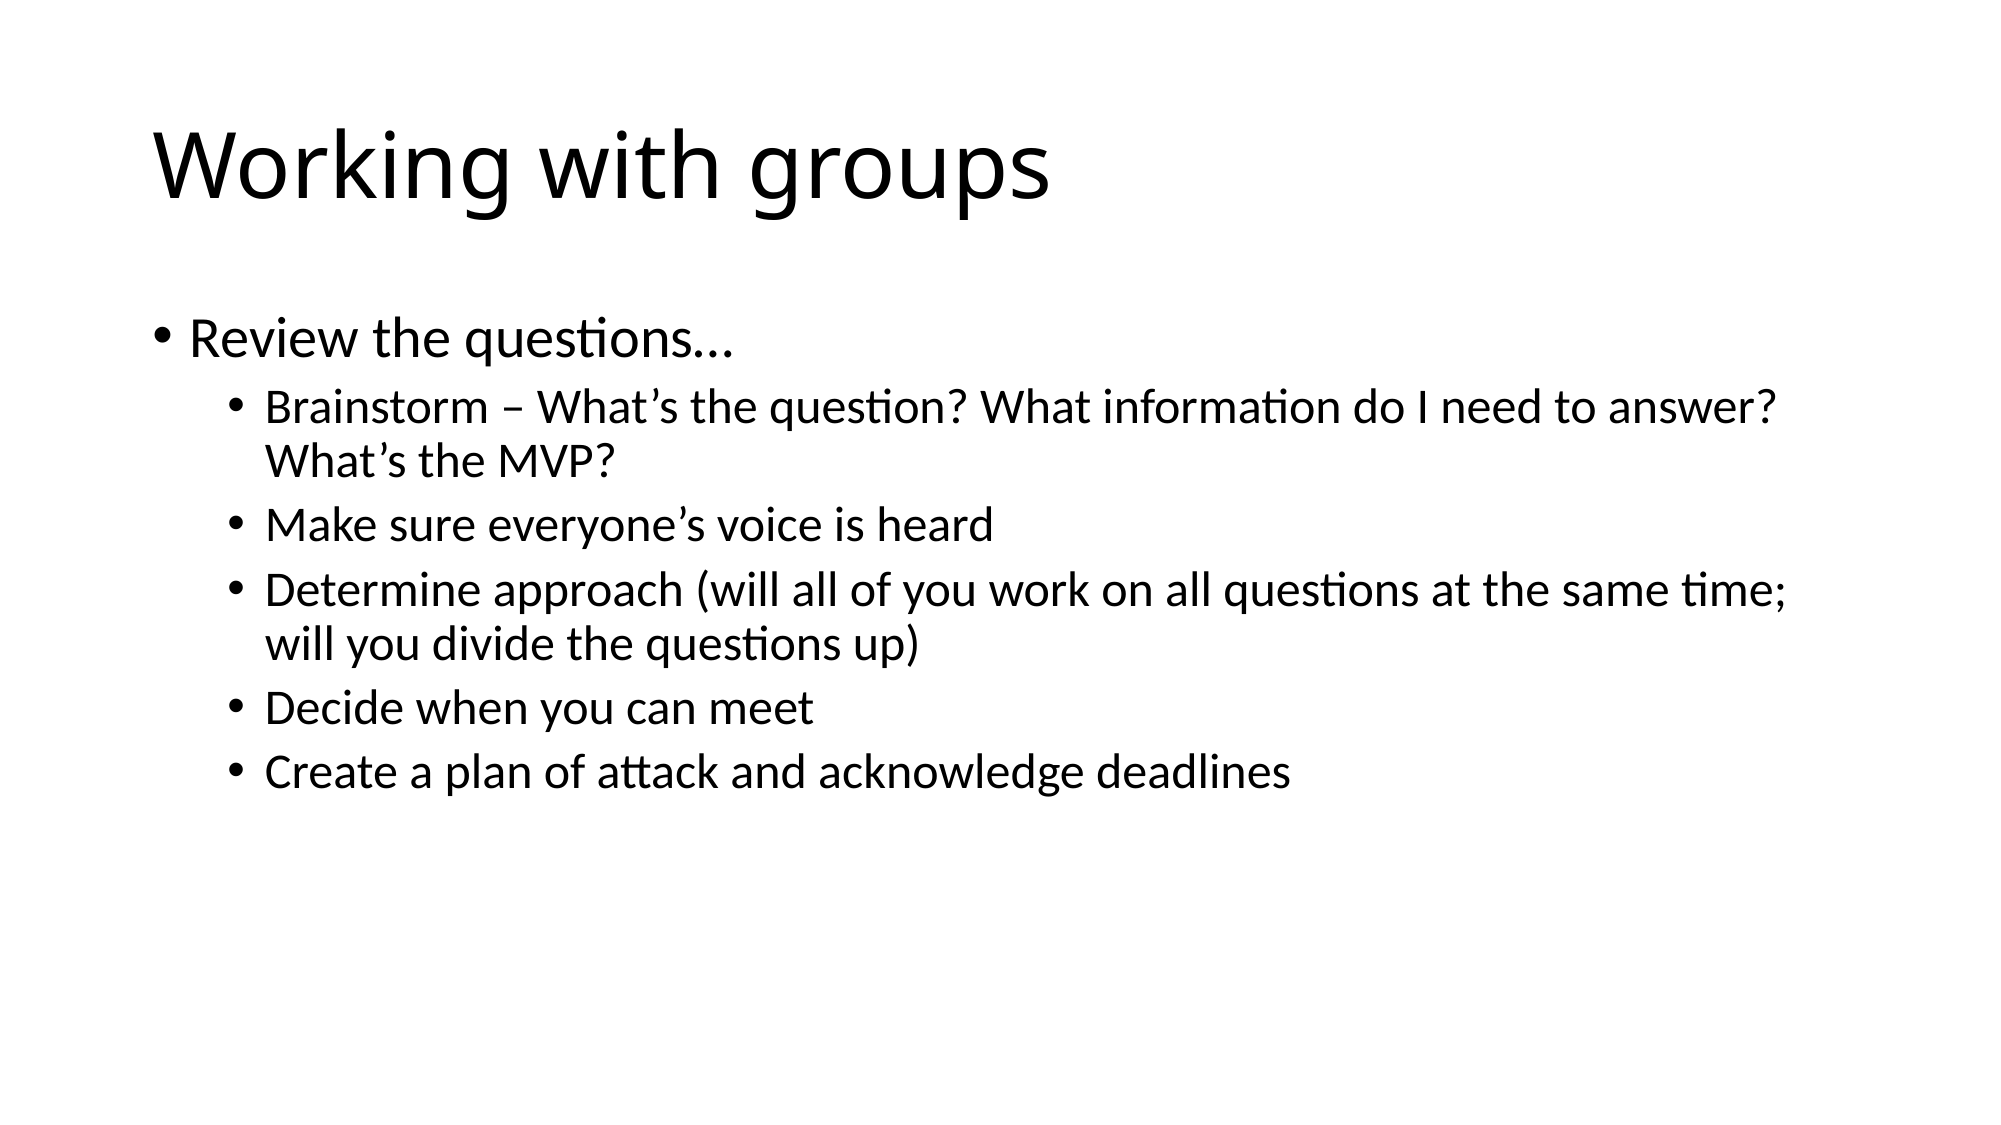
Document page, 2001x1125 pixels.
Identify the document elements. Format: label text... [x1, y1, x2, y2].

title Working with groups [137, 59, 1863, 278]
list Review the questions… Brainstorm – What’s the question? What information do I need to answer? What’s the MVP? Make sure everyone’s voice is heard Determine approach (will all of you work on all questions at the same time; will you divide the questions up) Decide when you can meet Create a plan of attack and acknowledge deadlines [137, 299, 1863, 1014]
